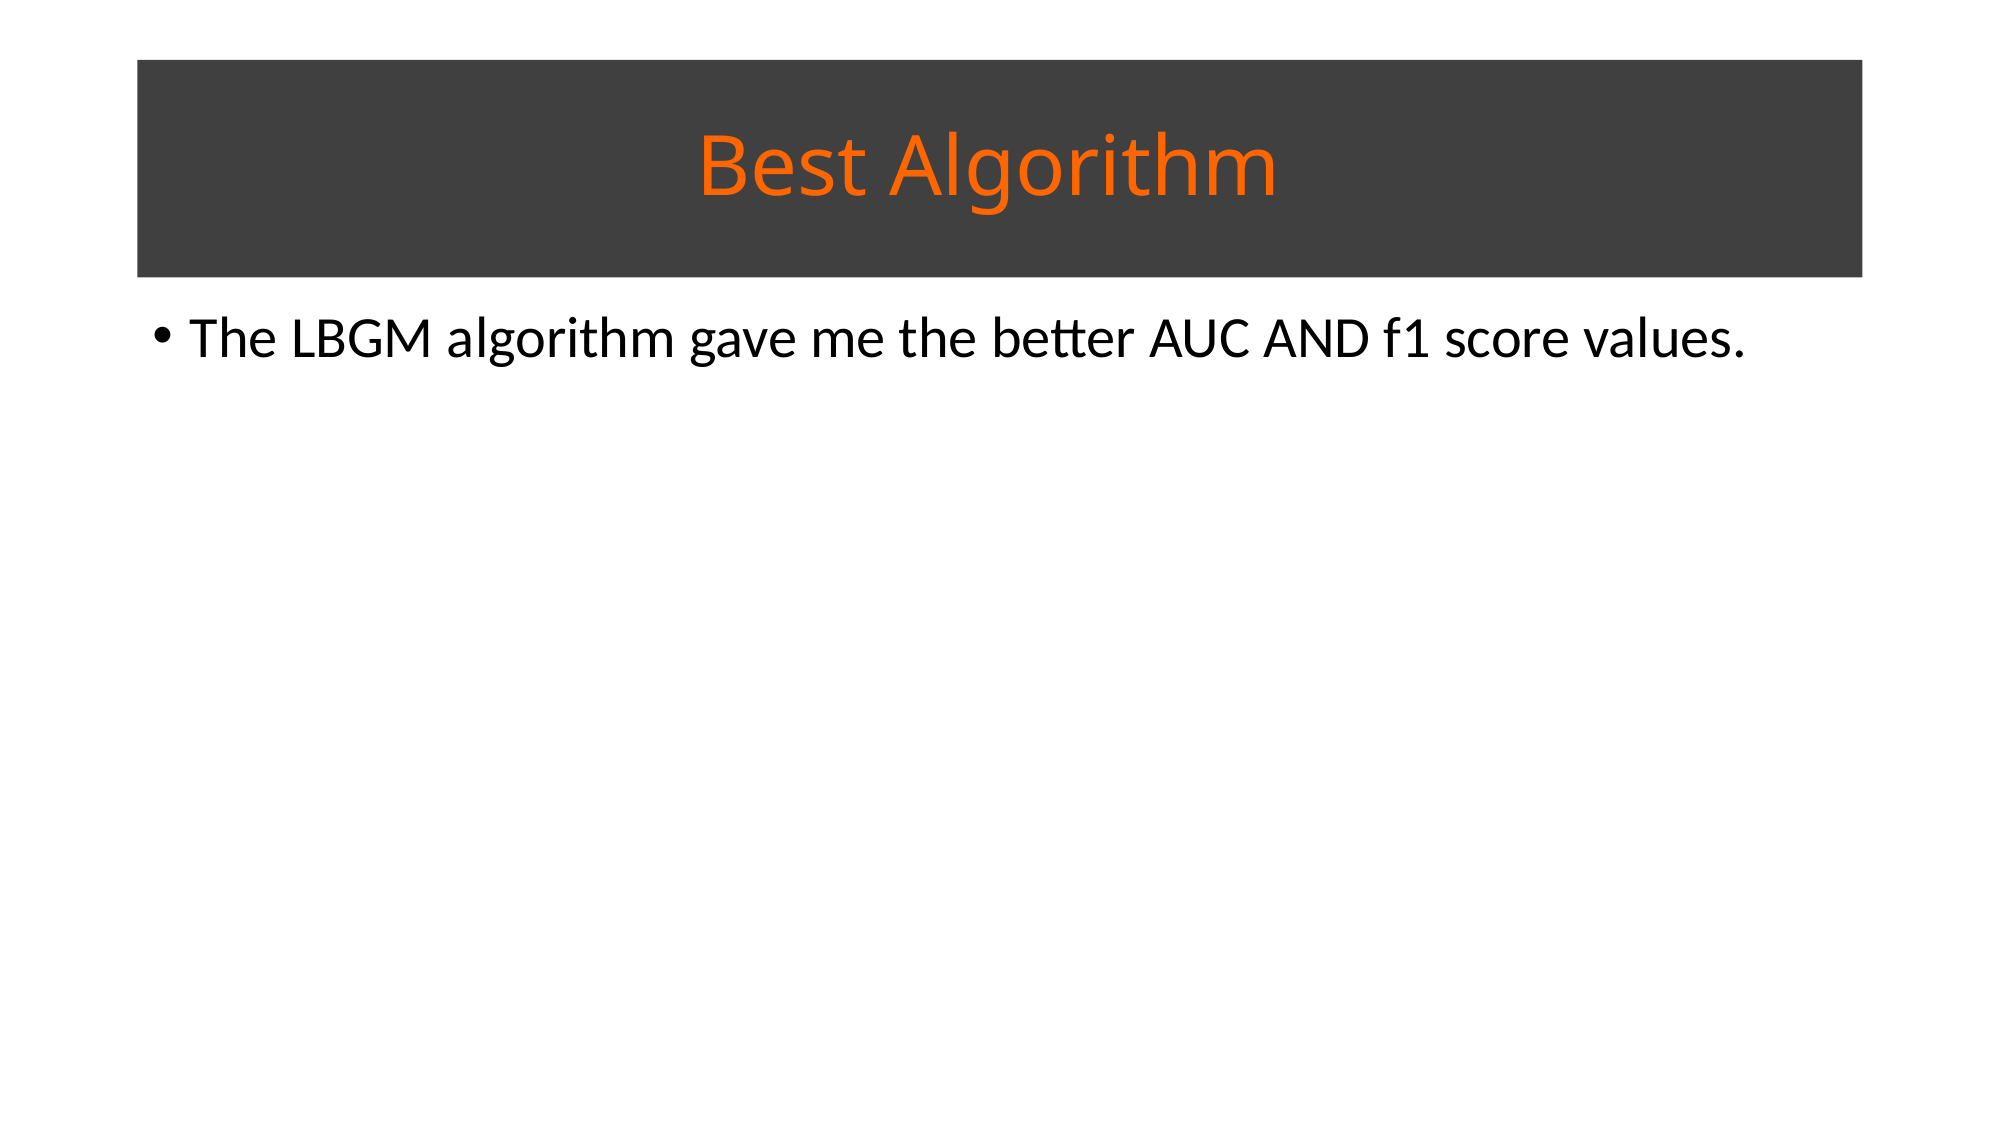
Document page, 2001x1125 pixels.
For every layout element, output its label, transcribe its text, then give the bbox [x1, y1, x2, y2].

list The LBGM algorithm gave me the better AUC AND f1 score values. [137, 299, 1863, 1014]
title Best Algorithm [137, 59, 1863, 278]
